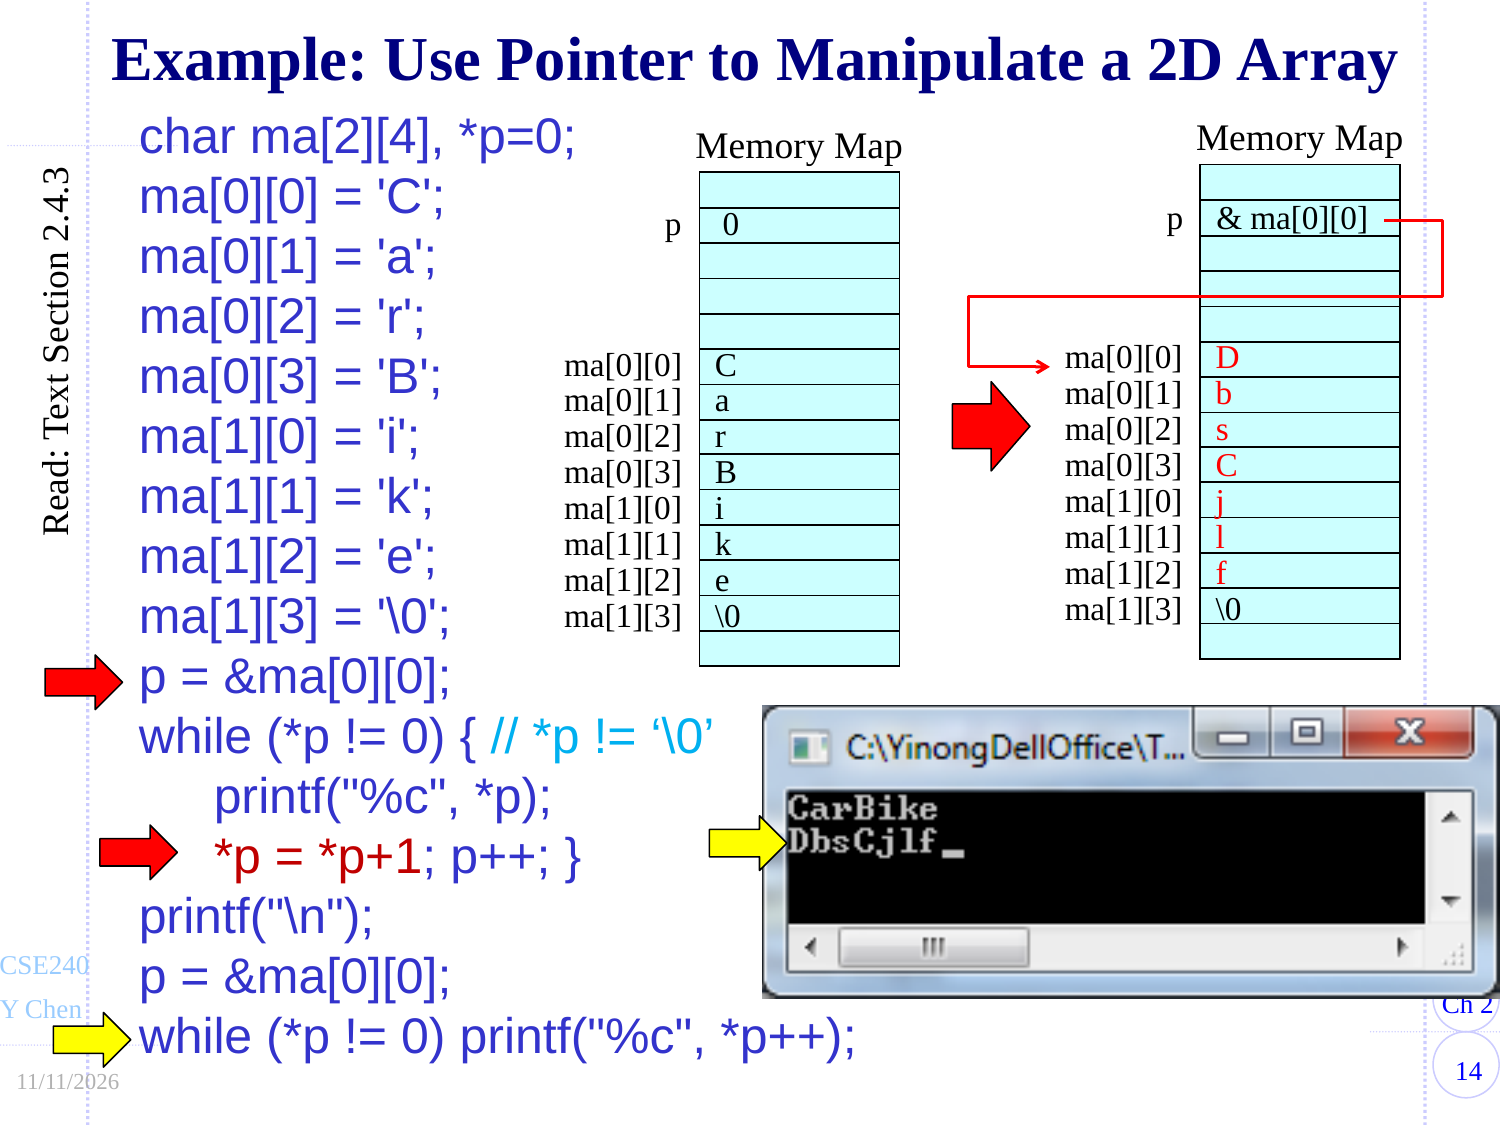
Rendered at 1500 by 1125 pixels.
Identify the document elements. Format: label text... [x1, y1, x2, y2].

picture [762, 705, 1500, 1000]
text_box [1049, 105, 1420, 676]
text_box [709, 829, 757, 857]
text_box Read: Text Section 2.4.3 [23, 152, 83, 552]
title Example: Use Pointer to Manipulate a 2D Array [37, 4, 1476, 119]
text_box [45, 654, 123, 710]
text_box [968, 296, 1044, 368]
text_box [549, 113, 920, 683]
text_box [99, 825, 178, 880]
text_box char ma[2][4], *p=0; ma[0][0] = 'C'; ma[0][1] = 'a'; ma[0][2] = 'r'; ma[0][3] = 'B'; ma[1][0] = 'i'; ma[1][1] = 'k'; ma[1][2] = 'e'; ma[1][3] = '\0'; p = &ma[0][0]; while (*p != 0) { // *p != ‘\0’ printf("%c", *p); *p = *p+1; p++; } printf("\n"); p = &ma[0][0]; while (*p != 0) printf("%c", *p++); [123, 95, 1187, 1071]
text_box [952, 381, 1030, 471]
text_box [1425, 220, 1444, 298]
text_box [53, 1012, 131, 1068]
